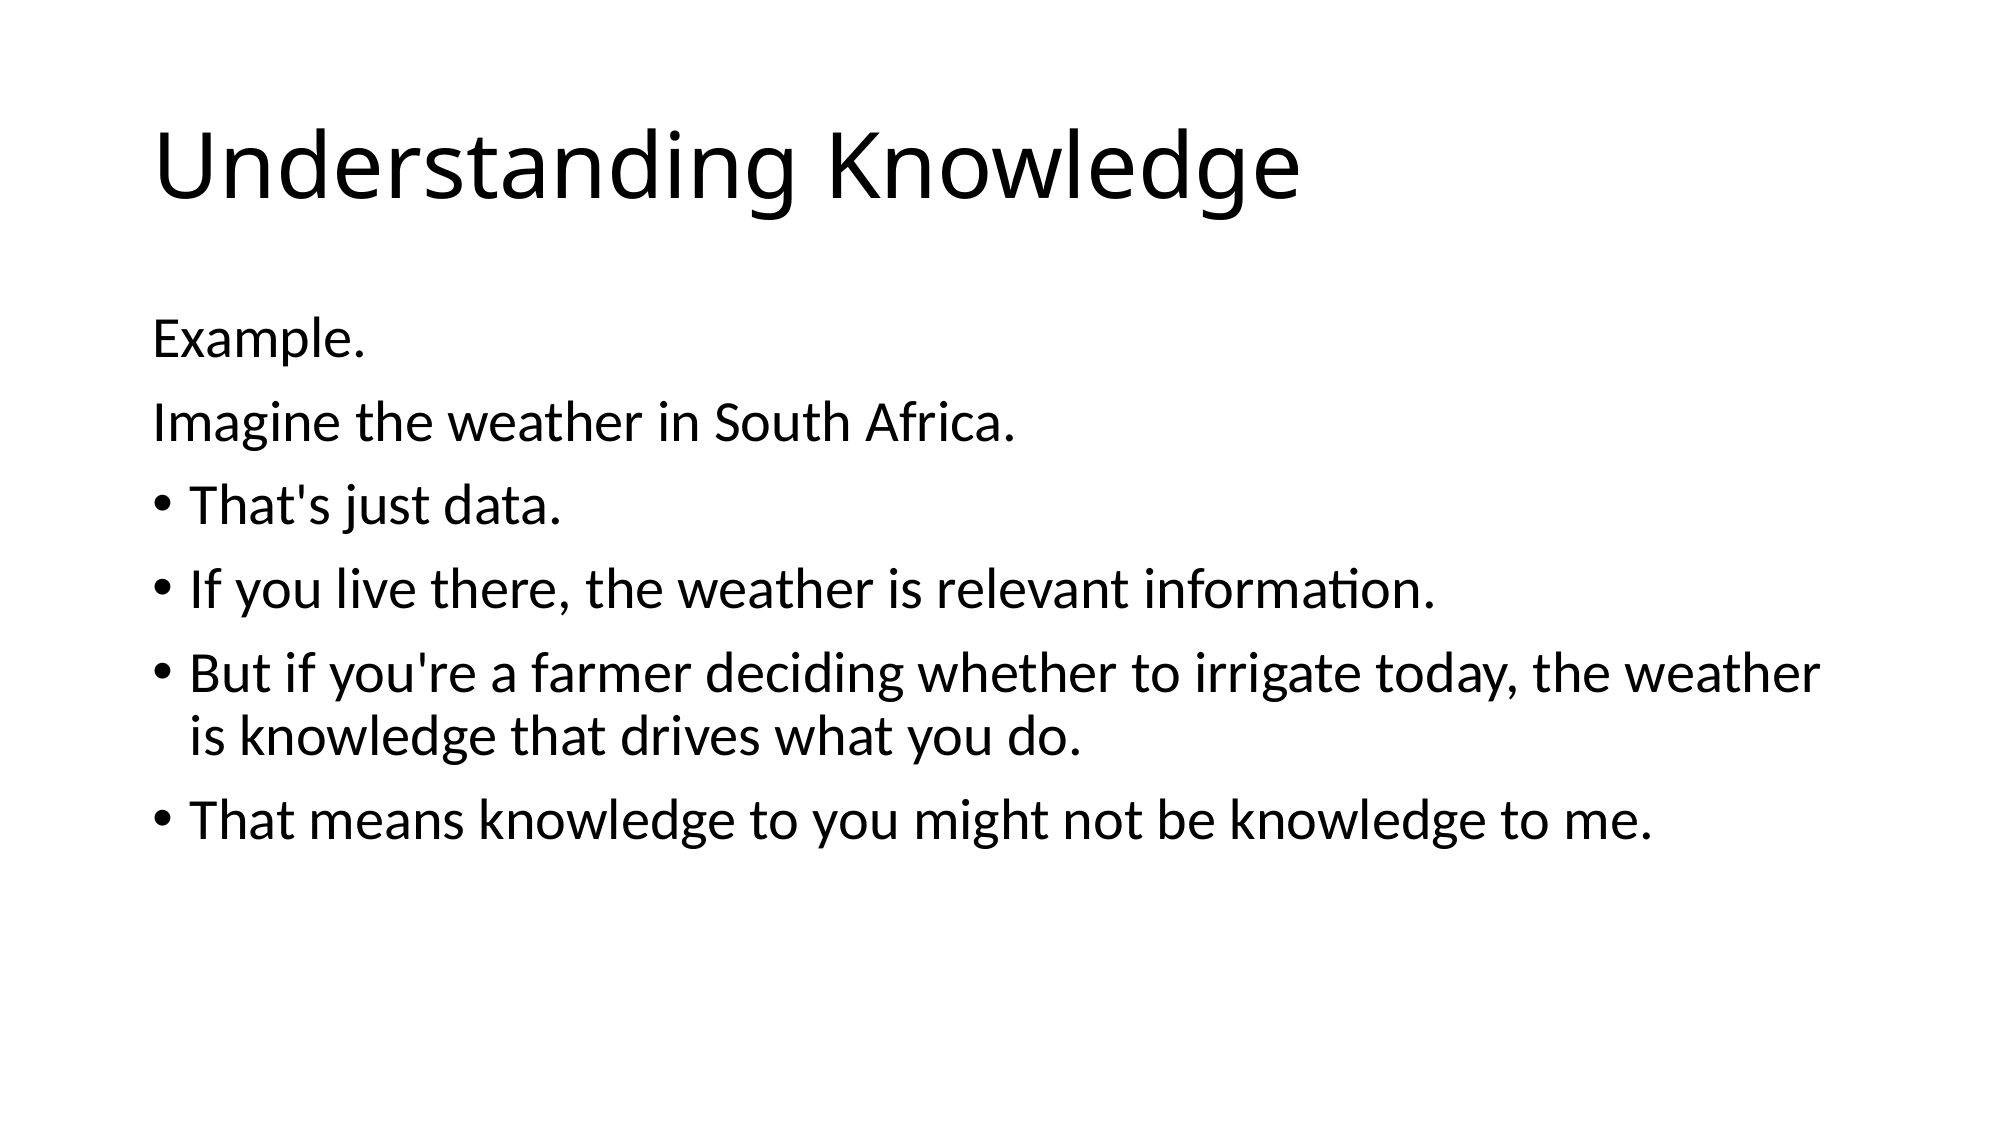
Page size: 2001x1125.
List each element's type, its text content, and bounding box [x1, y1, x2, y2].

title Understanding Knowledge [137, 59, 1863, 278]
list Example. Imagine the weather in South Africa. That's just data. If you live there, the weather is relevant information. But if you're a farmer deciding whether to irrigate today, the weather is knowledge that drives what you do. That means knowledge to you might not be knowledge to me. [137, 299, 1863, 1014]
